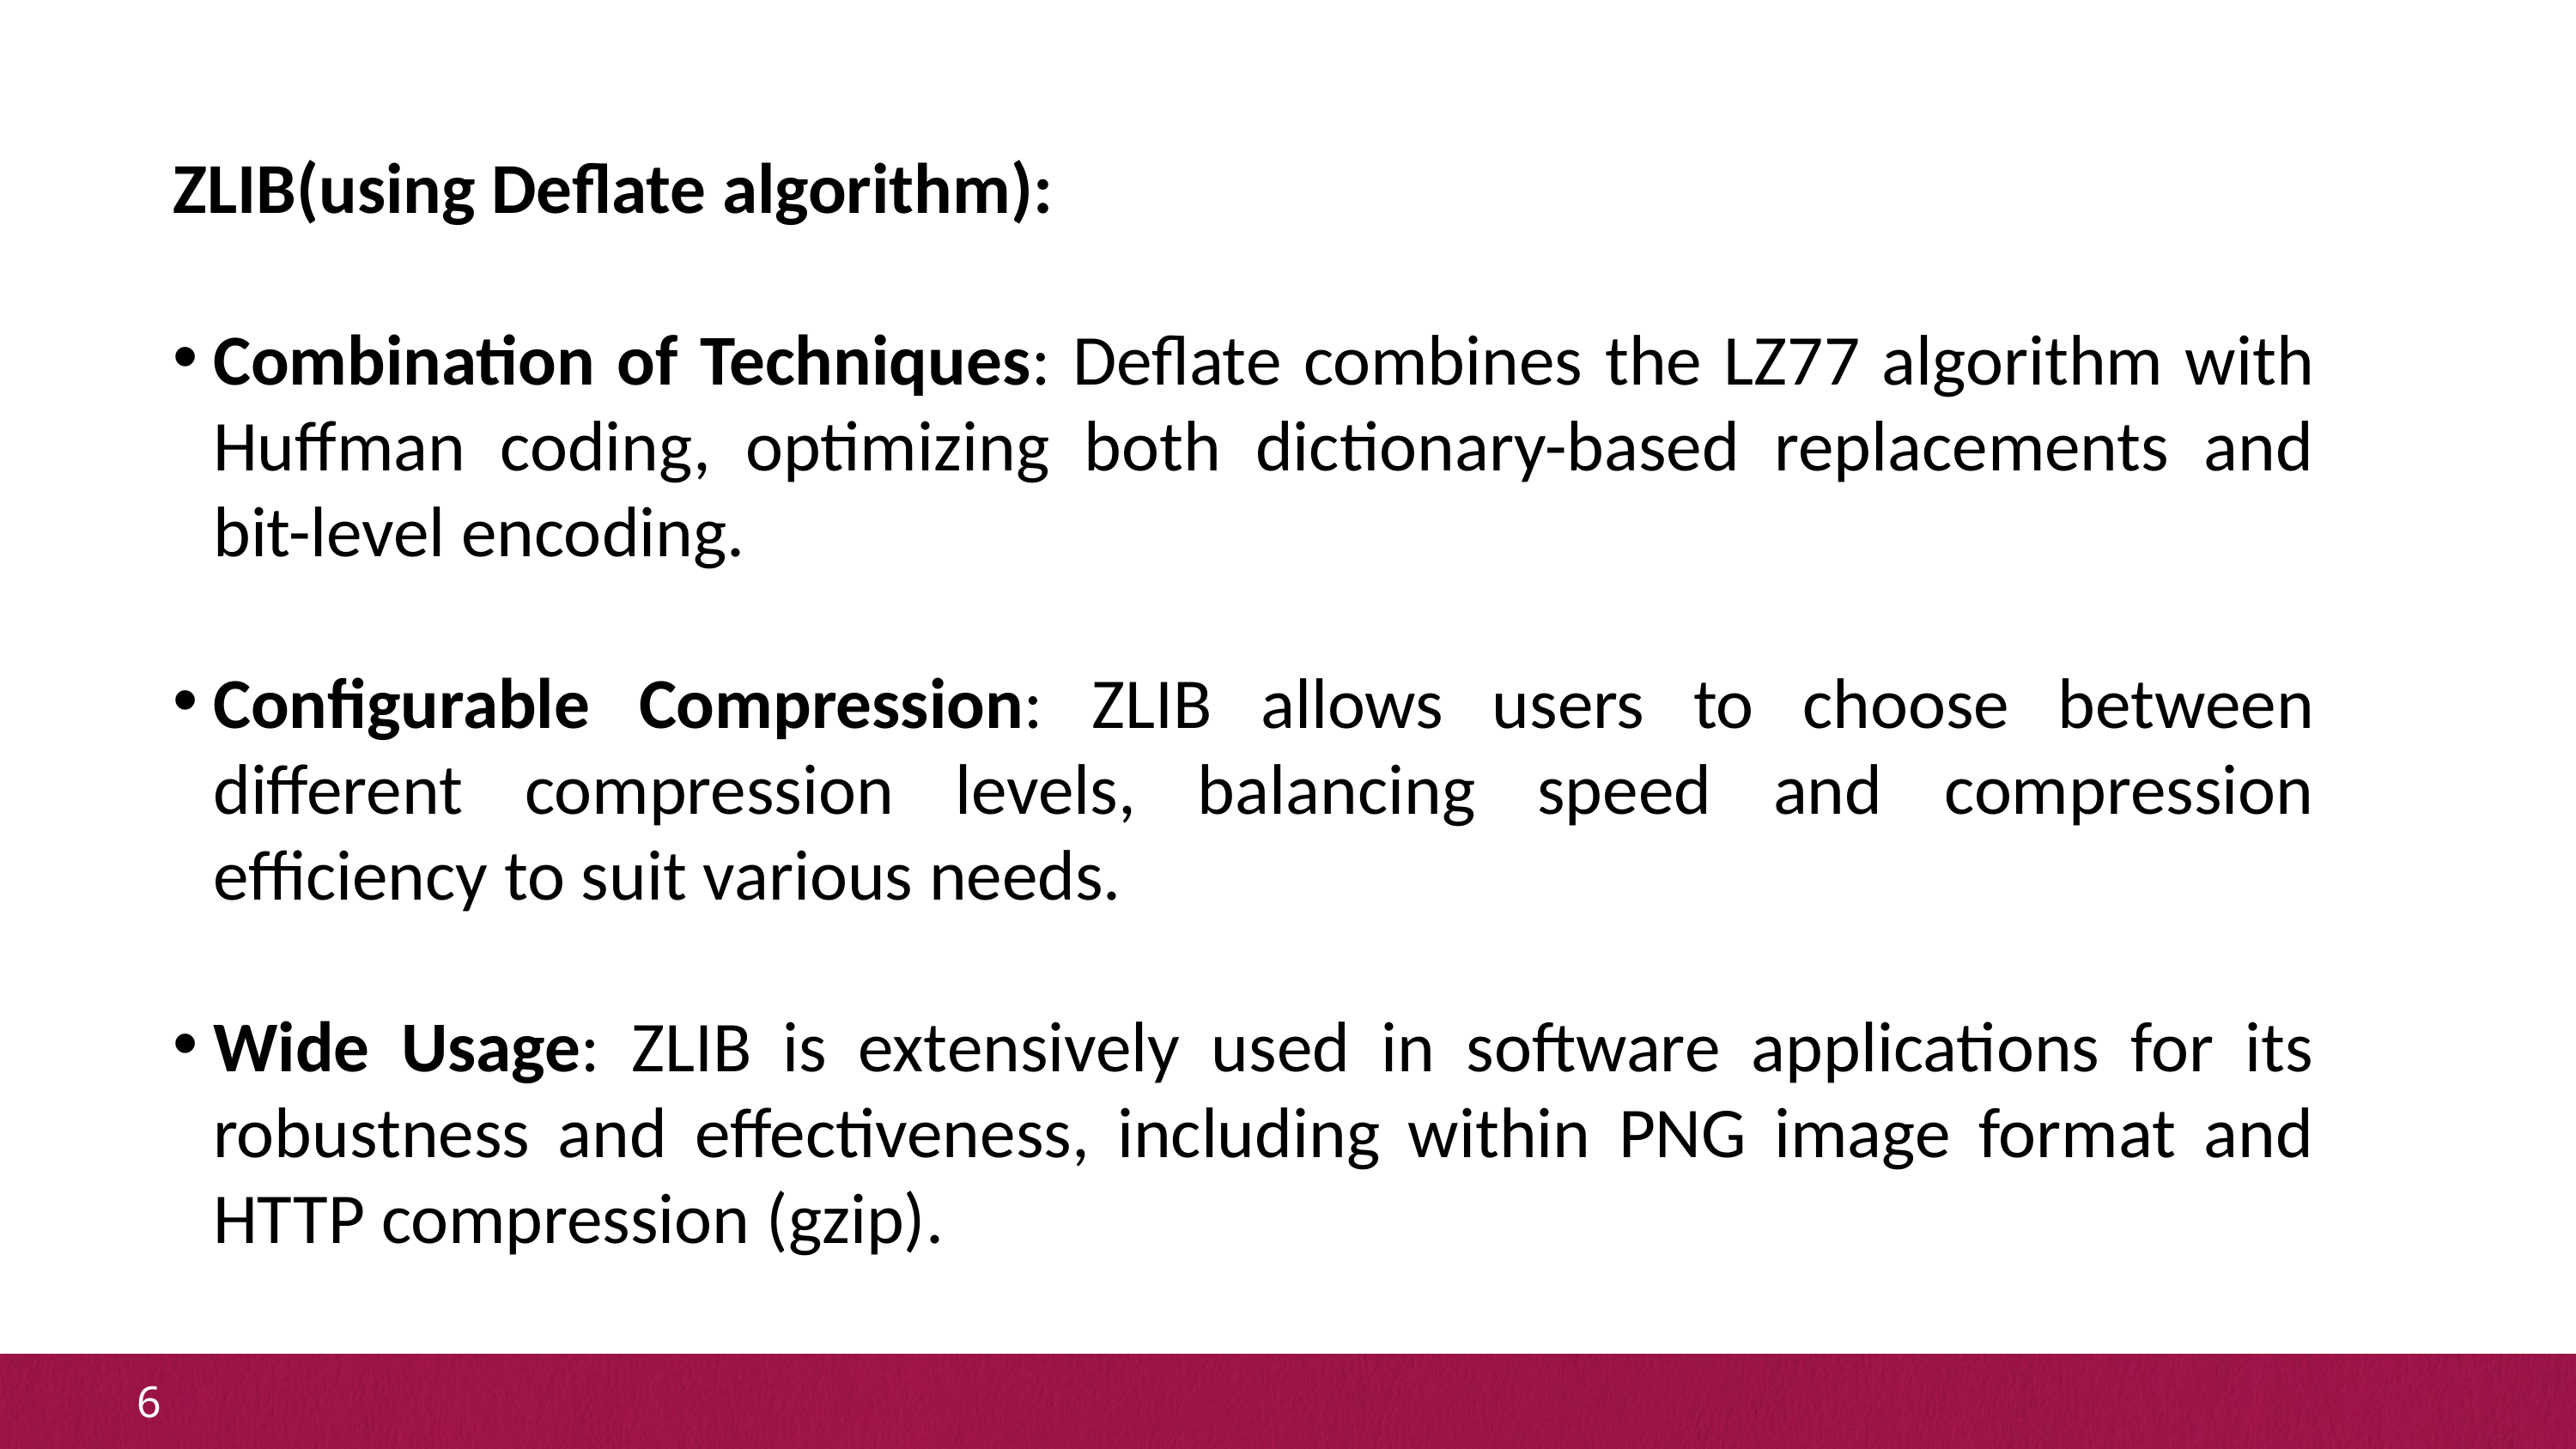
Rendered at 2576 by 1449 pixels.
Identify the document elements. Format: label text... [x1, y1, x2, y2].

text_box 6 [135, 1374, 160, 1427]
text_box ZLIB(using Deflate algorithm): Combination of Techniques: Deflate combines the LZ77 algorithm with Huffman coding, optimizing both dictionary-based replacements and bit-level encoding. Configurable Compression: ZLIB allows users to choose between different compression levels, balancing speed and compression efficiency to suit various needs. Wide Usage: ZLIB is extensively used in software applications for its robustness and effectiveness, including within PNG image format and HTTP compression (gzip). [160, 135, 2329, 1436]
picture [0, 1354, 2576, 1449]
